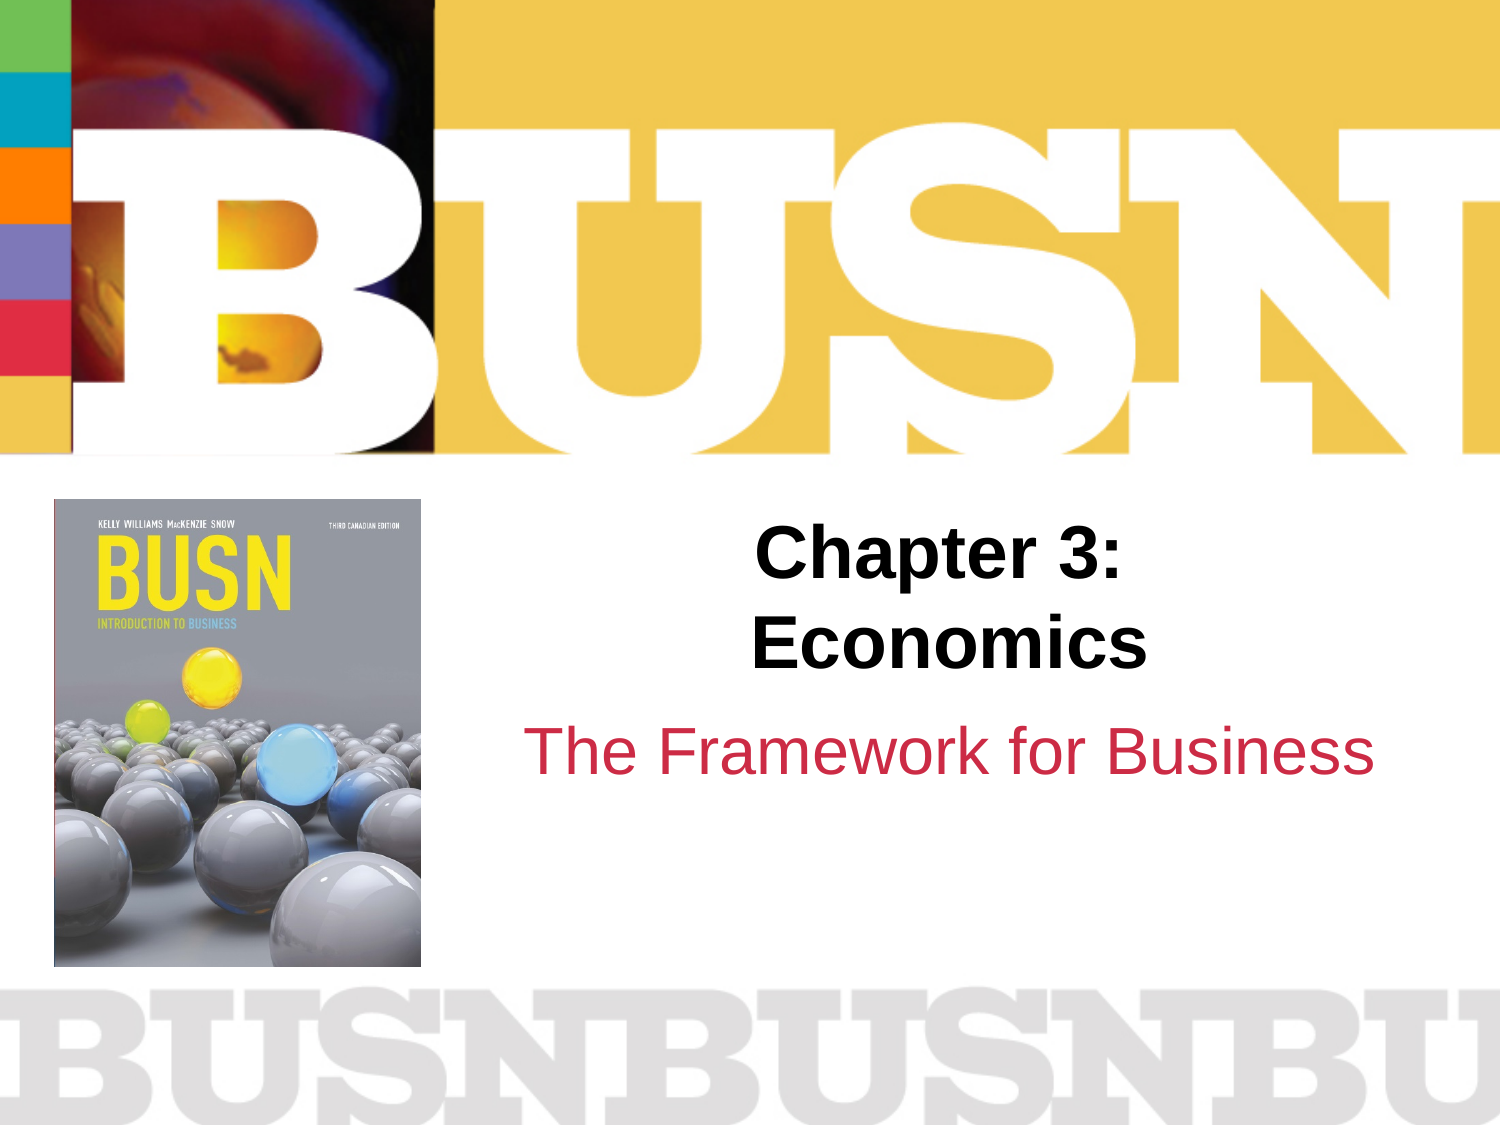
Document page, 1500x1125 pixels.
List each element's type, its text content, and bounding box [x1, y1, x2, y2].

title Chapter 3: Economics [422, 499, 1500, 688]
picture [0, 0, 1500, 1125]
subtitle The Framework for Business [426, 699, 1500, 813]
